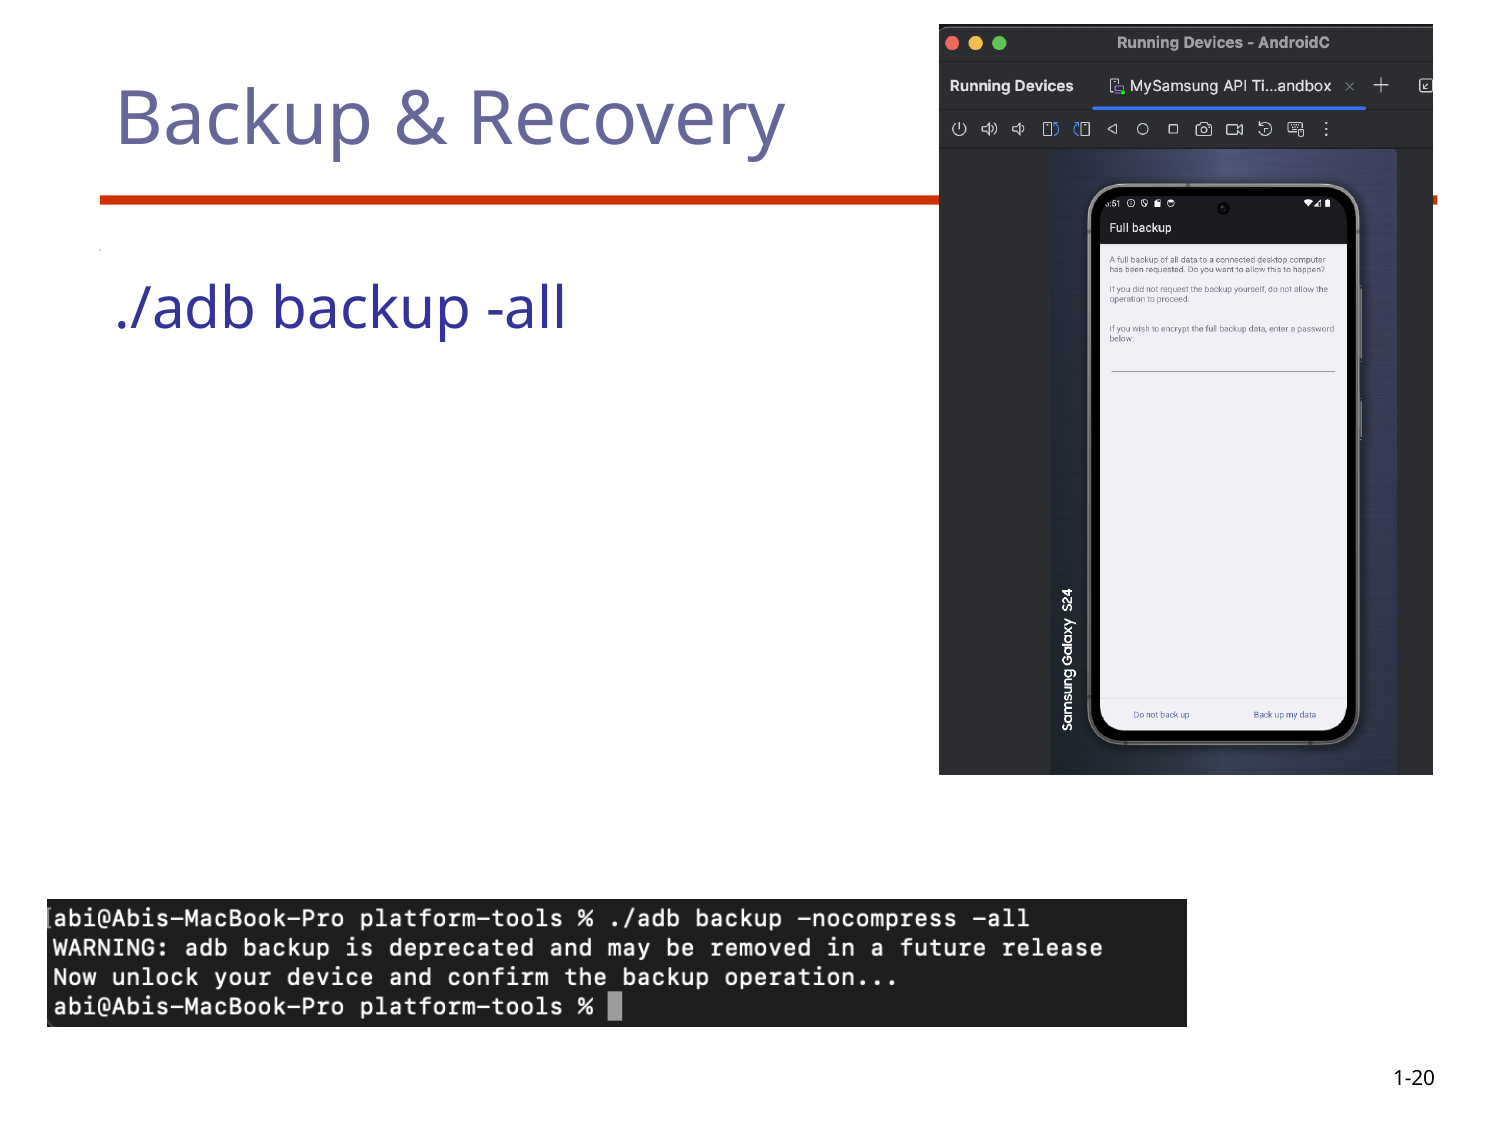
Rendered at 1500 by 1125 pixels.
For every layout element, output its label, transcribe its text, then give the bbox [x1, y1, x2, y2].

title Backup & Recovery [99, 62, 934, 250]
picture [47, 899, 1188, 1027]
picture [939, 24, 1433, 776]
slide_number 1-20 [1137, 1024, 1451, 1101]
list ./adb backup -all [99, 262, 757, 898]
